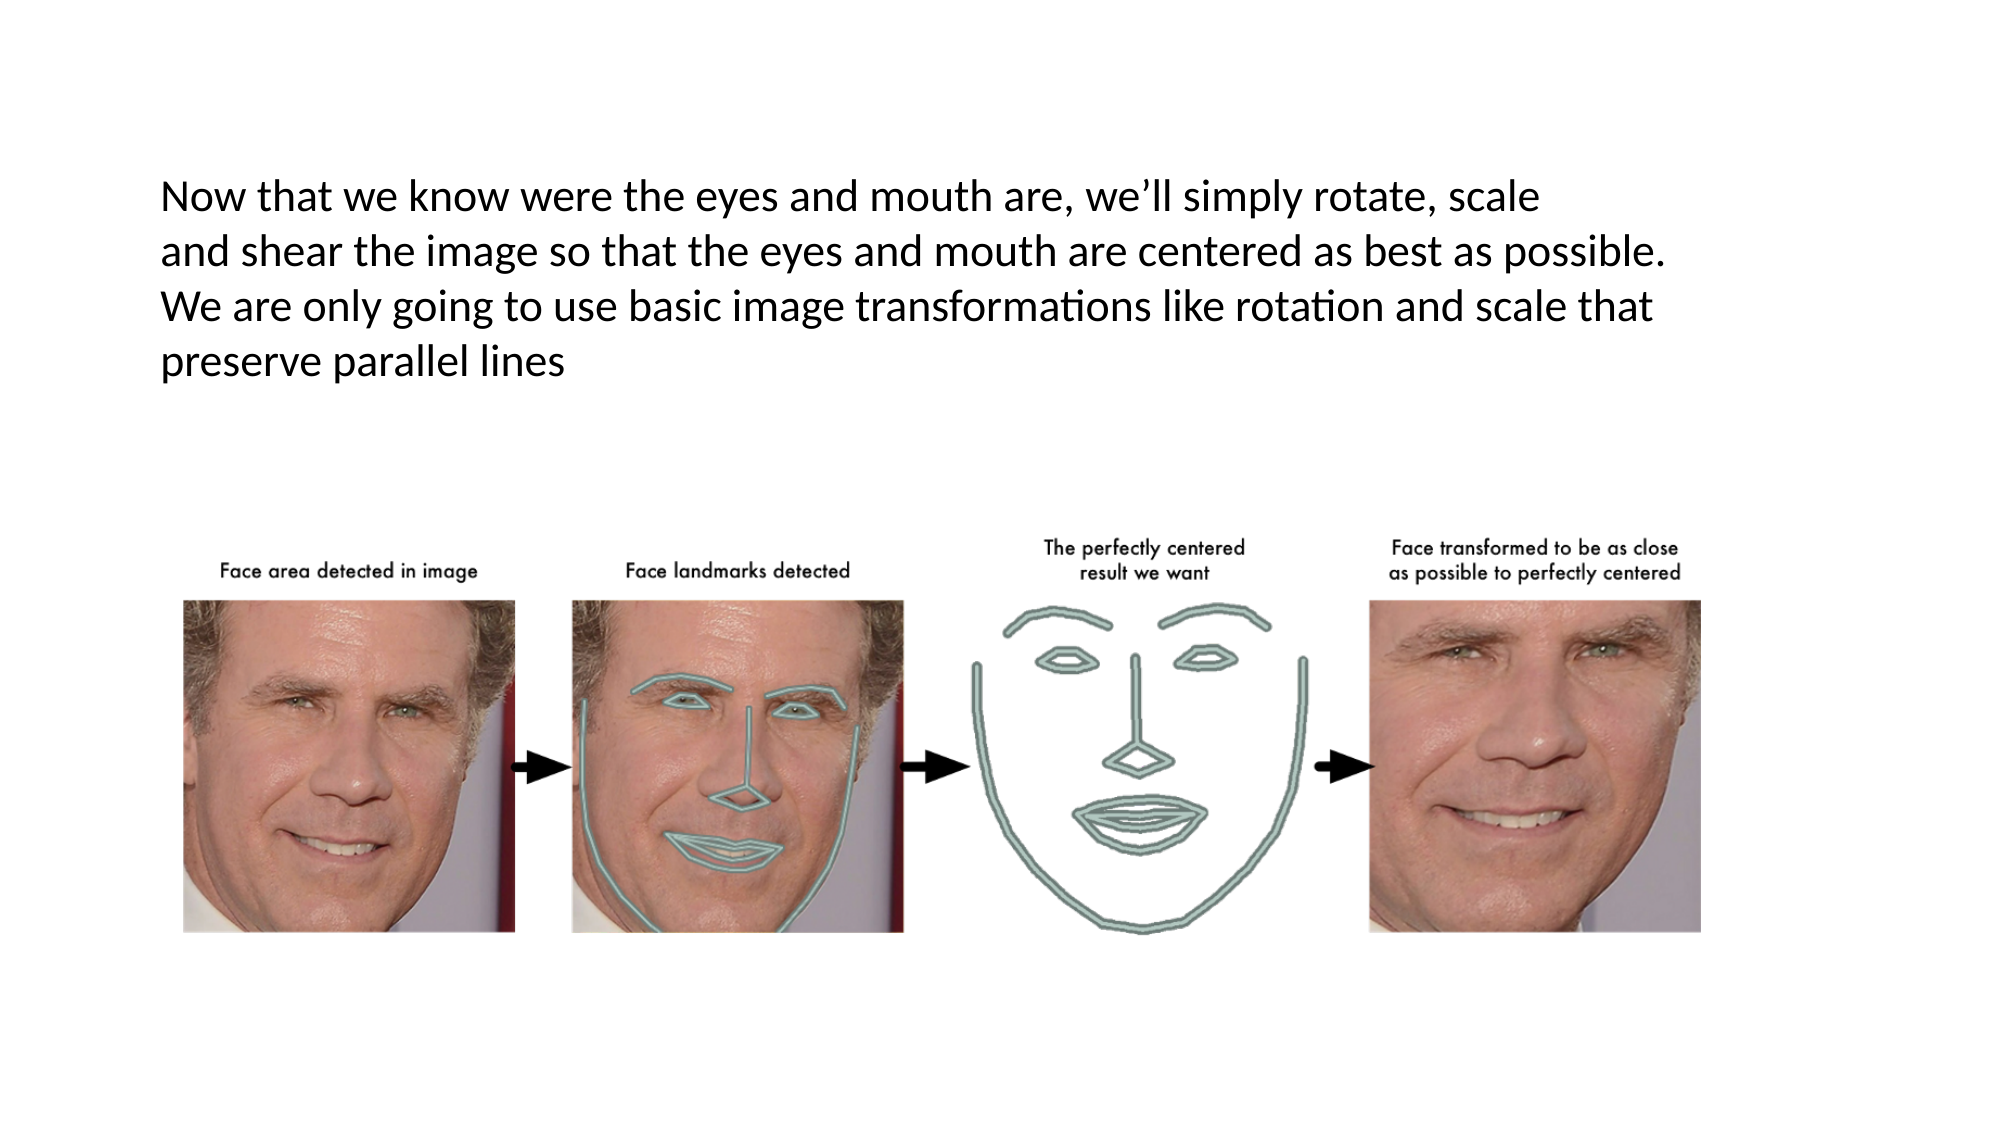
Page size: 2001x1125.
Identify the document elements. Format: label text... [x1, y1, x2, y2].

picture [182, 533, 1701, 959]
text_box Now that we know were the eyes and mouth are, we’ll simply rotate, scale and shear the image so that the eyes and mouth are centered as best as possible. We are only going to use basic image transformations like rotation and scale that preserve parallel lines [145, 158, 1701, 504]
